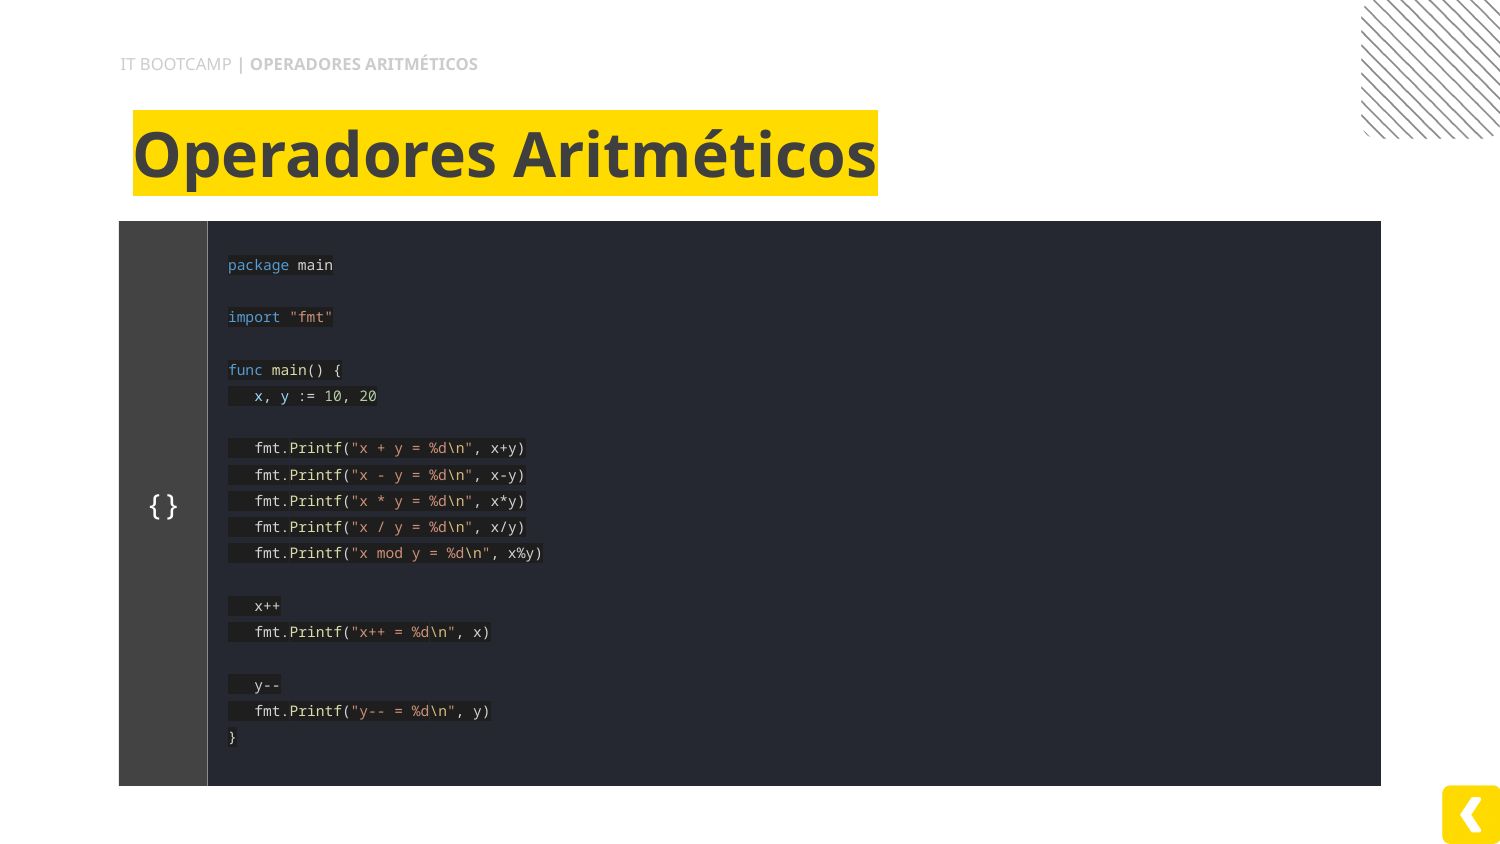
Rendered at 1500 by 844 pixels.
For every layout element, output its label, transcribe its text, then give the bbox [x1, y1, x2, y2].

picture [1361, 0, 1500, 140]
text_box Operadores Aritméticos [117, 102, 1383, 206]
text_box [118, 220, 1382, 787]
text_box IT BOOTCAMP | OPERADORES ARITMÉTICOS [105, 46, 577, 87]
picture [1441, 785, 1500, 844]
